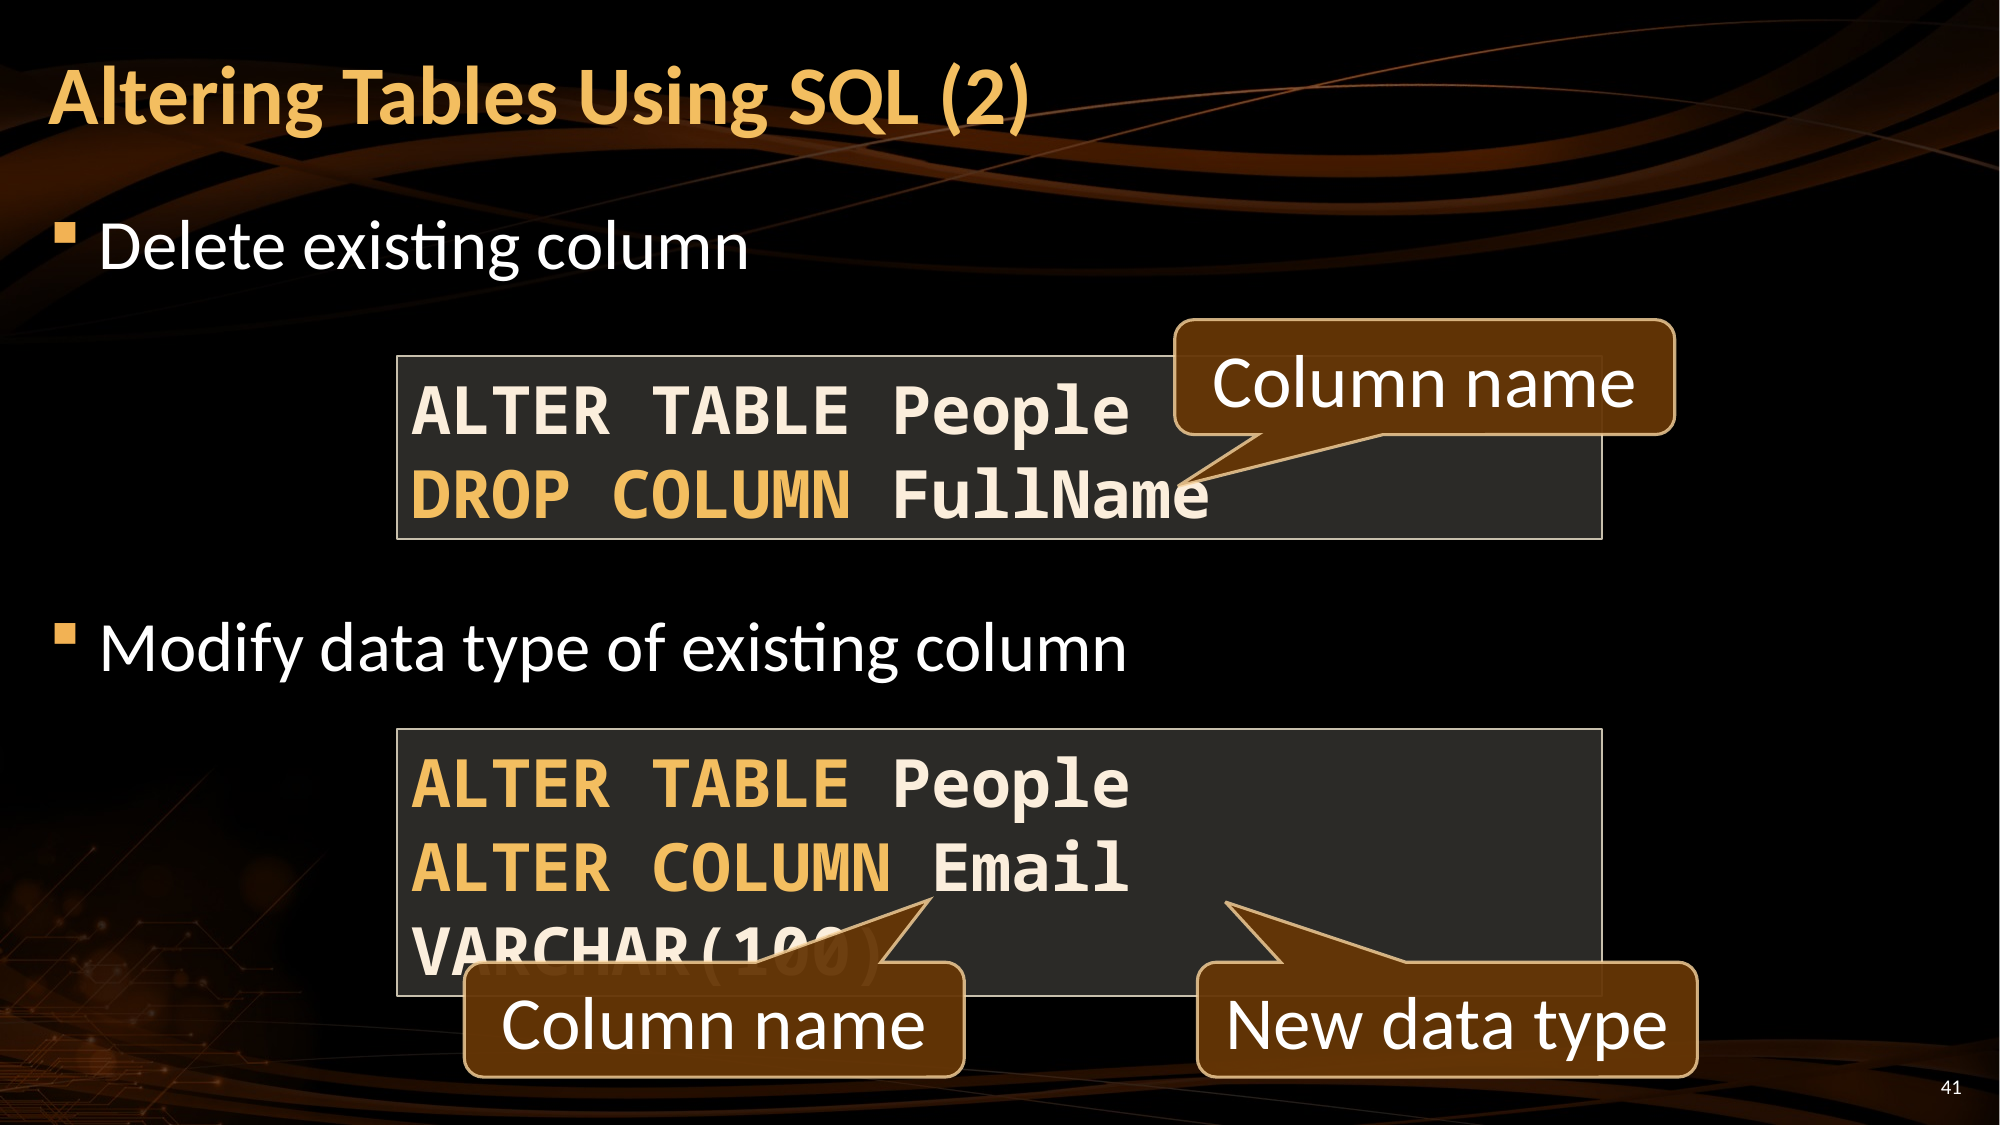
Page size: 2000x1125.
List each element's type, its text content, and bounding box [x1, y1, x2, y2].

title Altering Tables Using SQL (2) [30, 6, 1602, 189]
list Delete existing column Modify data type of existing column [31, 188, 1968, 1103]
text_box ALTER TABLE People DROP COLUMN FullName [396, 356, 1603, 539]
text_box Column name [1173, 318, 1676, 488]
text_box New data type [1196, 900, 1699, 1079]
text_box Column name [463, 897, 966, 1079]
text_box ALTER TABLE People ALTER COLUMN Email VARCHAR(100) [396, 729, 1603, 996]
picture [0, 0, 2000, 1125]
